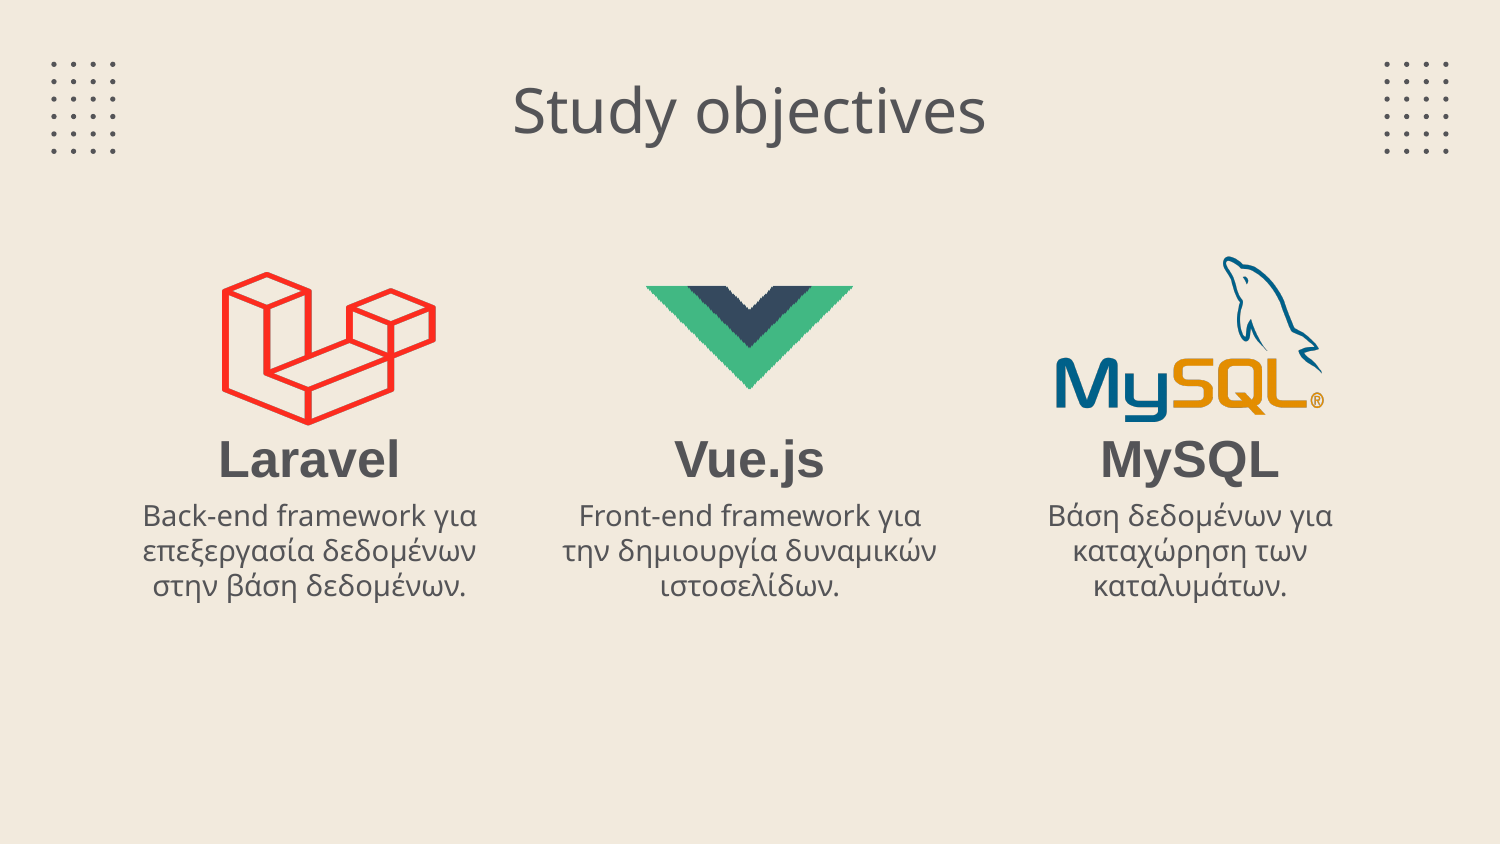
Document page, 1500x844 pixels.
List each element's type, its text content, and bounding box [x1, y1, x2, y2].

title Laravel [118, 421, 502, 496]
picture [222, 272, 437, 429]
title MySQL [998, 421, 1382, 496]
subtitle Back-end framework για επεξεργασία δεδομένων στην βάση δεδομένων. [118, 496, 502, 602]
subtitle Βάση δεδομένων για καταχώρηση των καταλυμάτων. [998, 496, 1382, 602]
title Study objectives [118, 60, 1382, 155]
title Vue.js [558, 421, 942, 496]
subtitle Front-end framework για την δημιουργία δυναμικών ιστοσελίδων. [558, 496, 942, 602]
picture [593, 247, 907, 429]
picture [1056, 255, 1324, 423]
